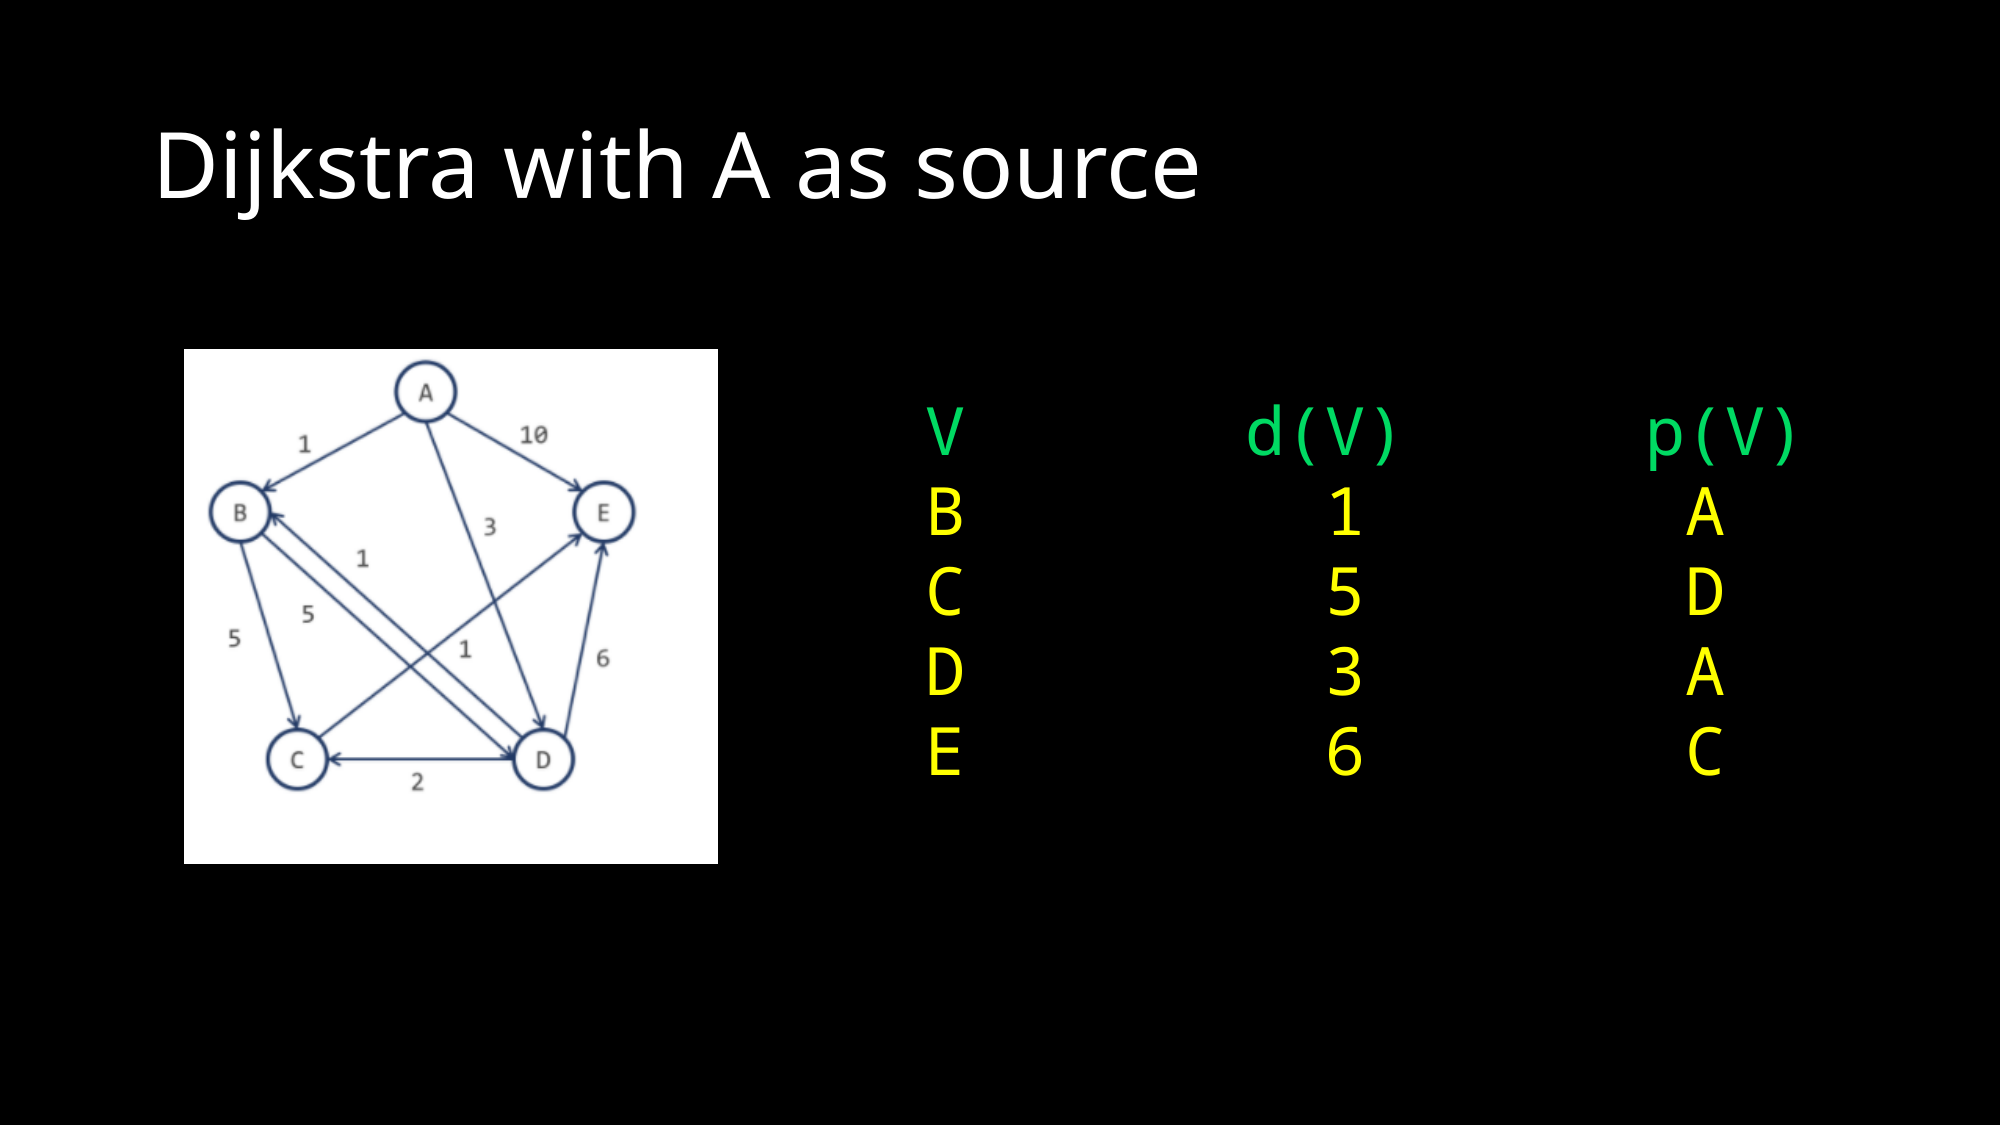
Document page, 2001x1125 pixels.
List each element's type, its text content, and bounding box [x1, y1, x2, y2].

picture [184, 349, 718, 864]
text_box V d(V) p(V) B 1 A C 5 D D 3 A E 6 C [910, 381, 1911, 797]
title Dijkstra with A as source [137, 59, 1863, 278]
